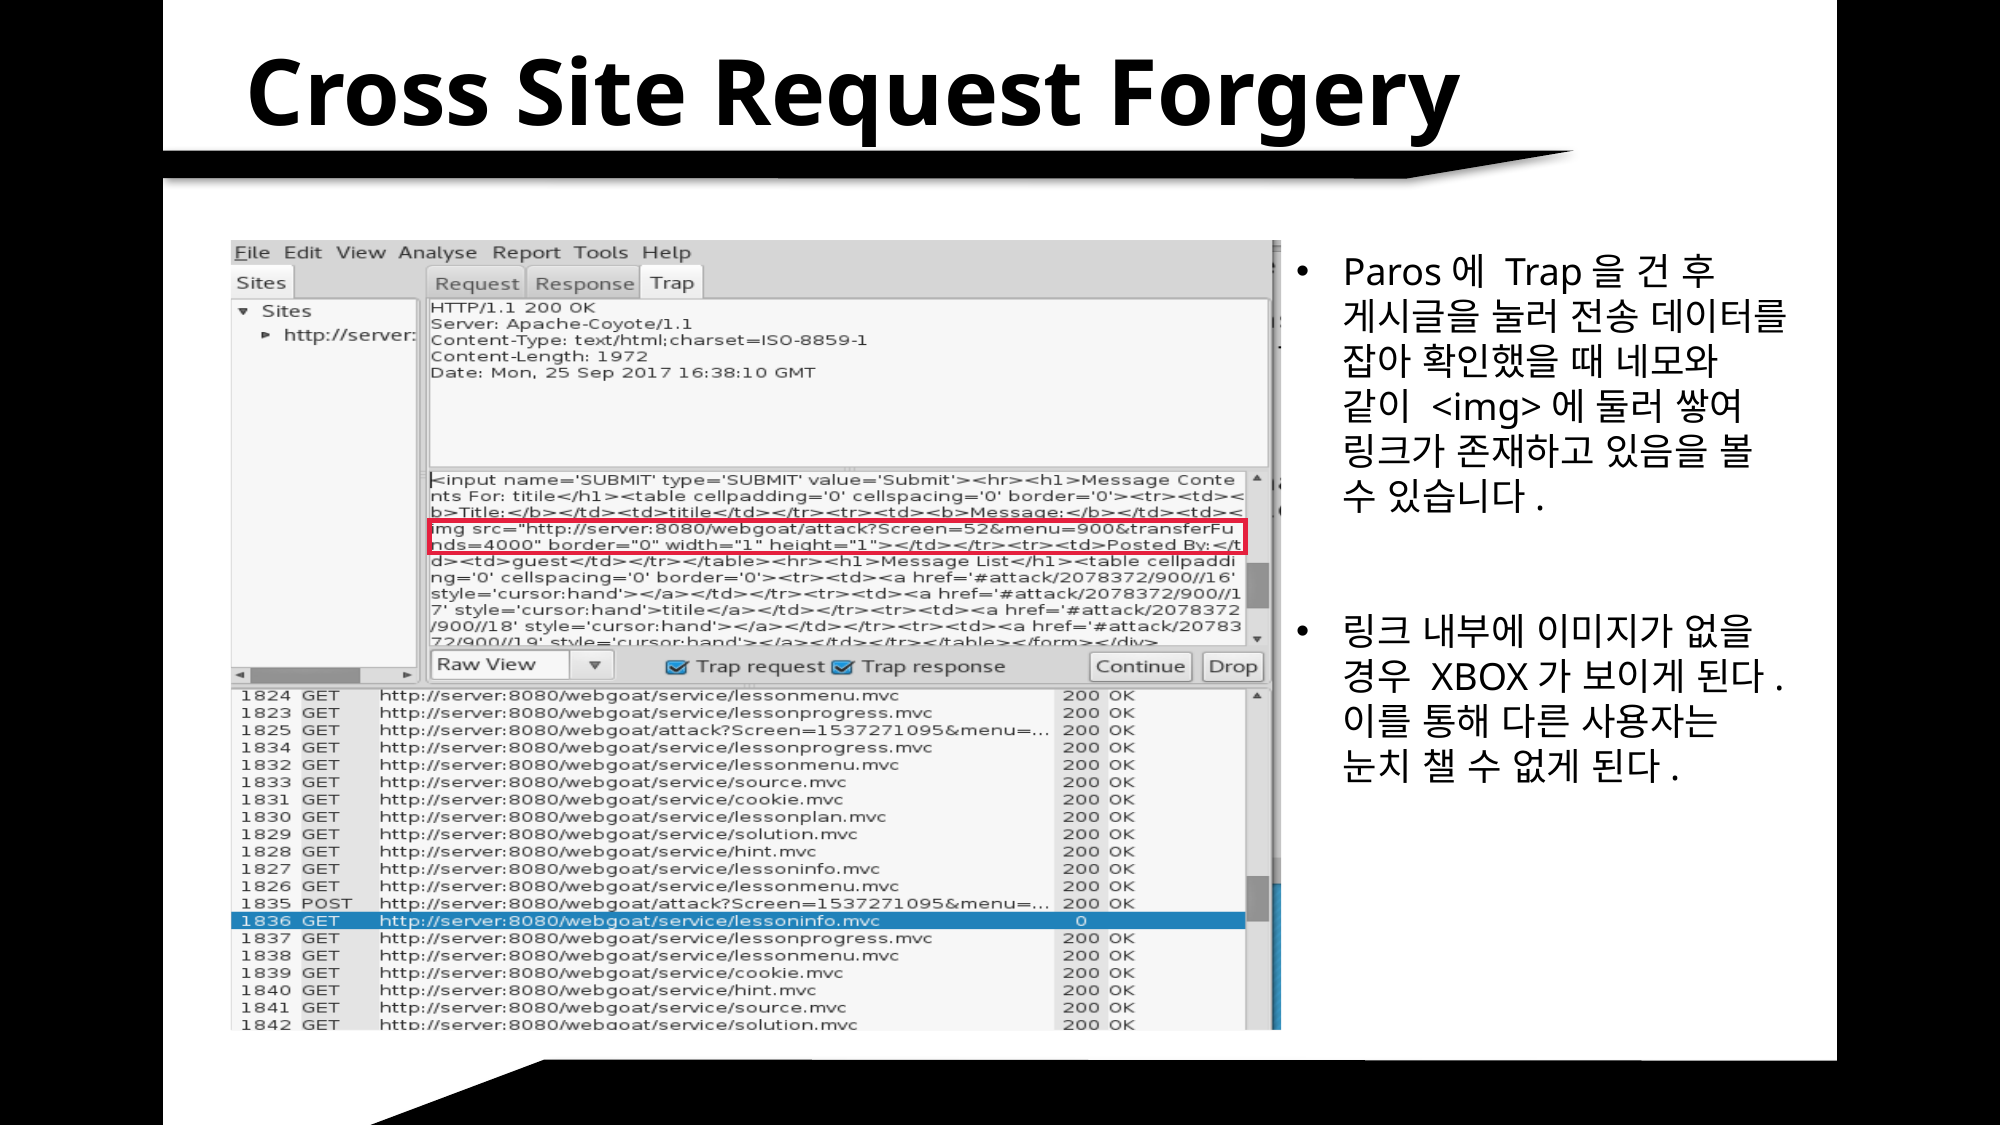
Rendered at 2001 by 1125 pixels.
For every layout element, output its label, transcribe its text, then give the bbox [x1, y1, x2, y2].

picture [230, 240, 1282, 1031]
text_box [1837, 0, 2000, 1125]
text_box Paros에 Trap을 건 후 게시글을 눌러 전송 데이터를 잡아 확인했을 때 네모와 같이 <img>에 둘러 쌓여 링크가 존재하고 있음을 볼 수 있습니다. 링크 내부에 이미지가 없을 경우 XBOX가 보이게 된다. 이를 통해 다른 사용자는 눈치 챌 수 없게 된다. [1282, 240, 1810, 796]
text_box [163, 149, 1574, 180]
text_box [367, 1058, 1837, 1125]
text_box Cross Site Request Forgery [230, 38, 1581, 151]
text_box [0, 0, 163, 1125]
